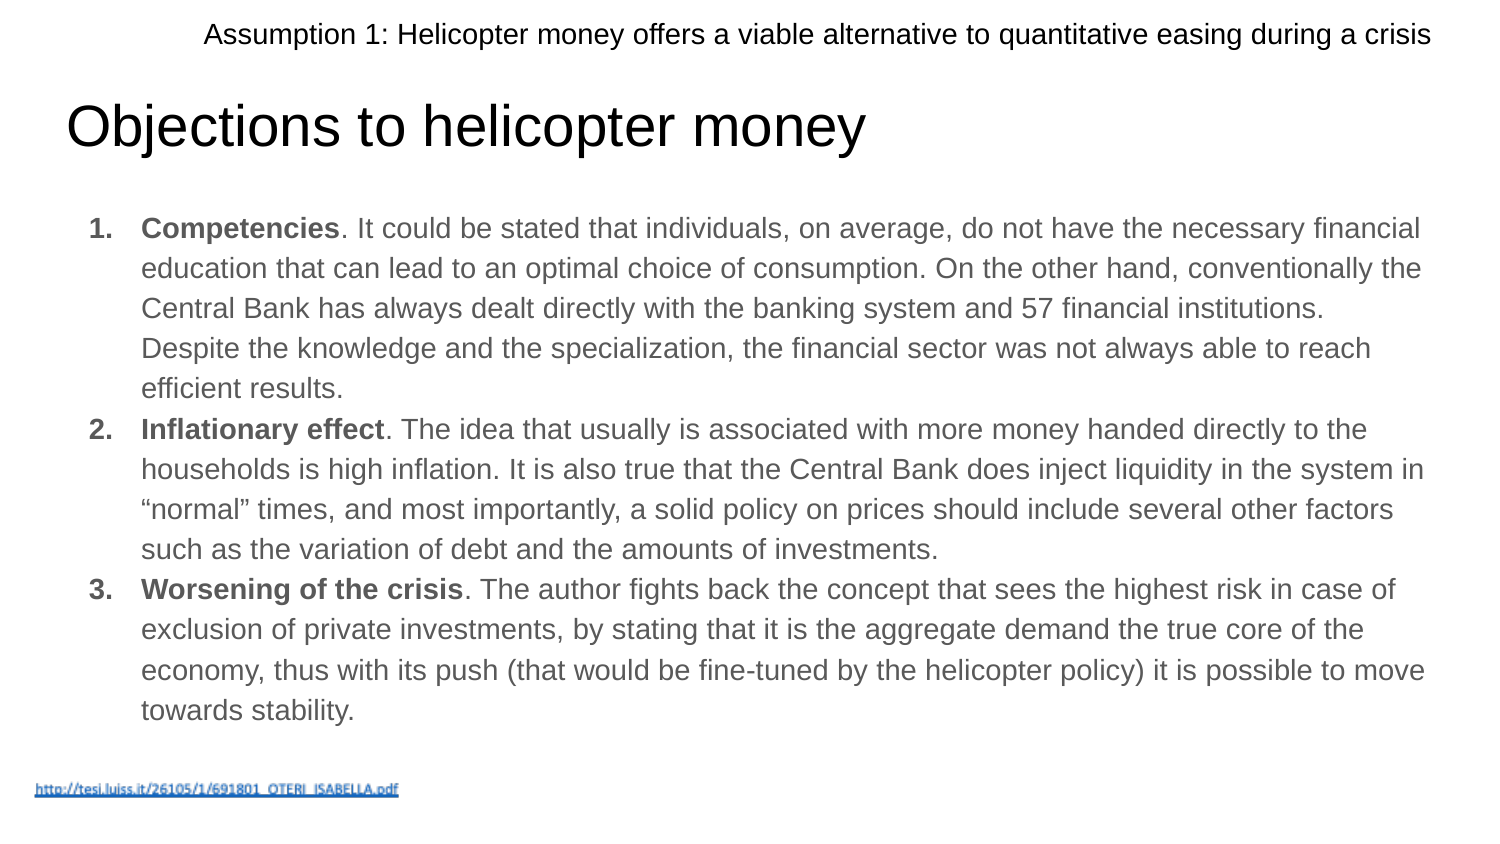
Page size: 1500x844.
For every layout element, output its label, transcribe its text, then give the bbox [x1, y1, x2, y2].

list Competencies. It could be stated that individuals, on average, do not have the necessary financial education that can lead to an optimal choice of consumption. On the other hand, conventionally the Central Bank has always dealt directly with the banking system and 57 financial institutions. Despite the knowledge and the specialization, the financial sector was not always able to reach efficient results. Inflationary effect. The idea that usually is associated with more money handed directly to the households is high inflation. It is also true that the Central Bank does inject liquidity in the system in “normal” times, and most importantly, a solid policy on prices should include several other factors such as the variation of debt and the amounts of investments. Worsening of the crisis. The author fights back the concept that sees the highest risk in case of exclusion of private investments, by stating that it is the aggregate demand the true core of the economy, thus with its push (that would be fine-tuned by the helicopter policy) it is possible to move towards stability. [51, 189, 1449, 750]
title Objections to helicopter money [51, 72, 1449, 167]
picture [24, 774, 413, 810]
text_box Assumption 1: Helicopter money offers a viable alternative to quantitative easing during a crisis [66, 0, 1449, 43]
